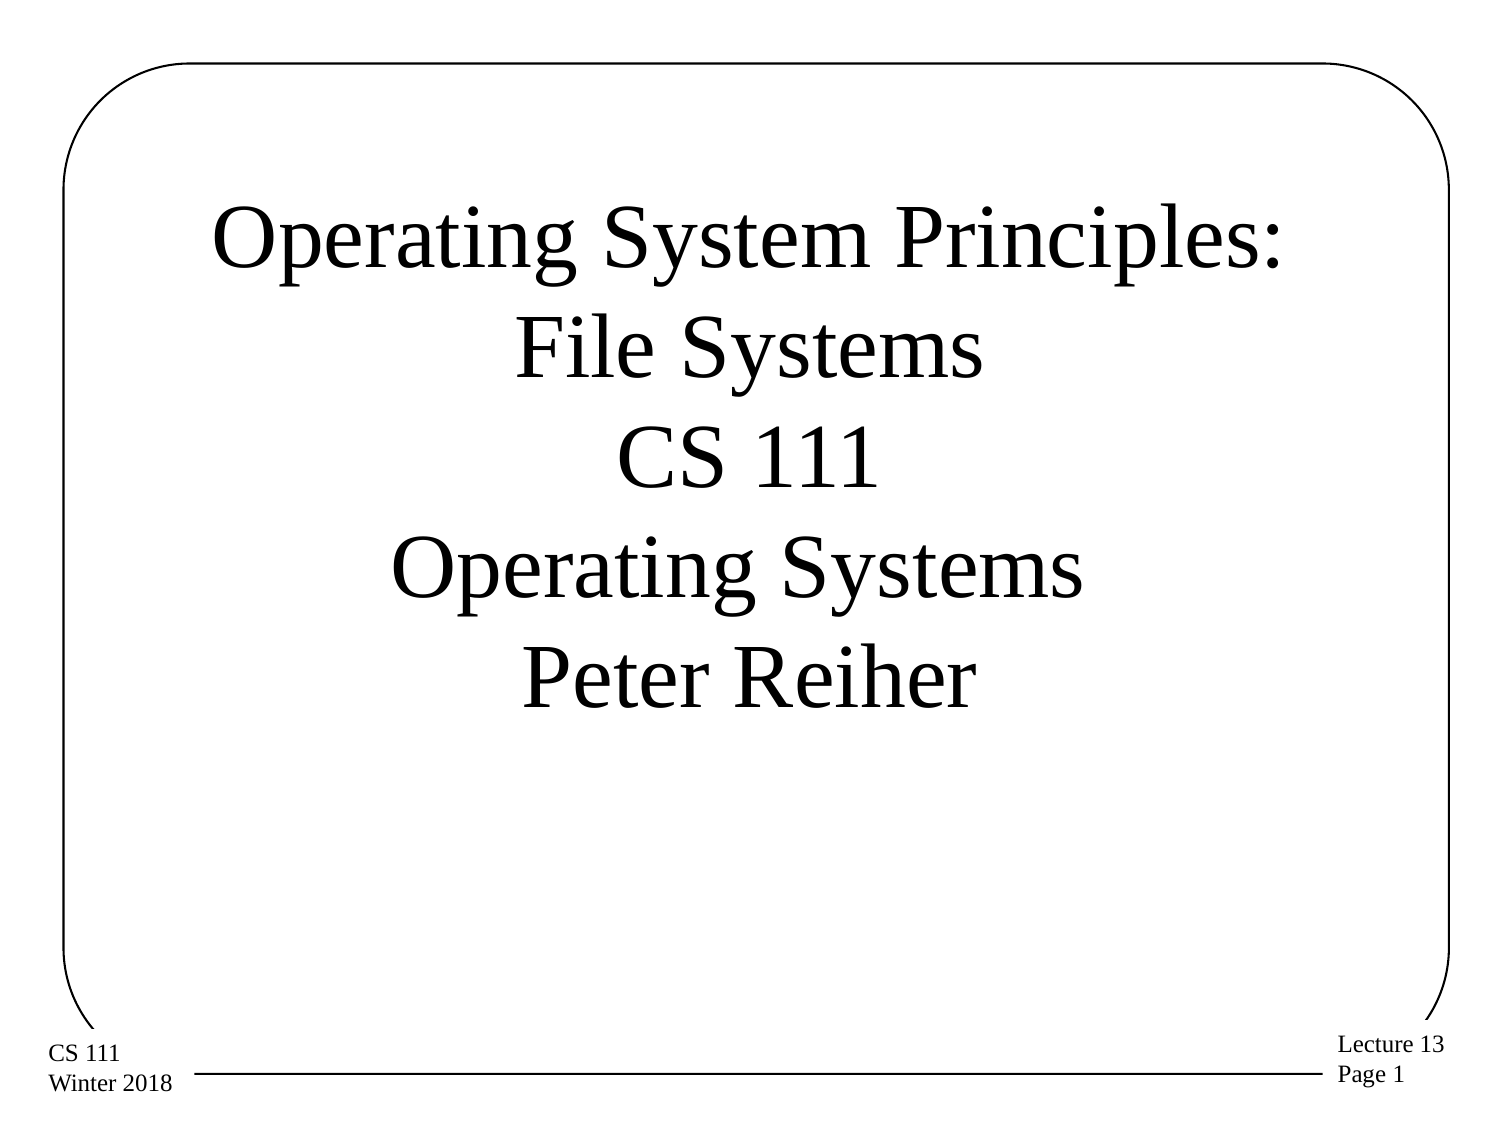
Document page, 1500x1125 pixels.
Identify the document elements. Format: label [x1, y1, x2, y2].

list [74, 389, 1426, 1125]
